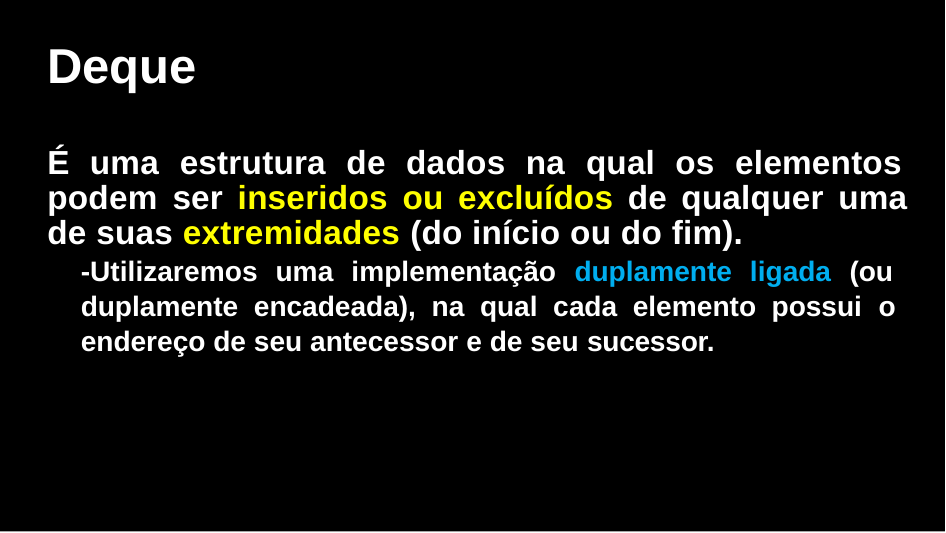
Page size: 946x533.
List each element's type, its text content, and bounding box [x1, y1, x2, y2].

title Deque [45, 31, 200, 123]
text_box É uma estrutura de dados na qual os elementos podem ser inseridos ou excluídos de qualquer uma de suas extremidades (do início ou do fim). -Utilizaremos uma implementação duplamente ligada (ou duplamente encadeada), na qual cada elemento possui o endereço de seu antecessor e de seu sucessor. [45, 137, 923, 358]
